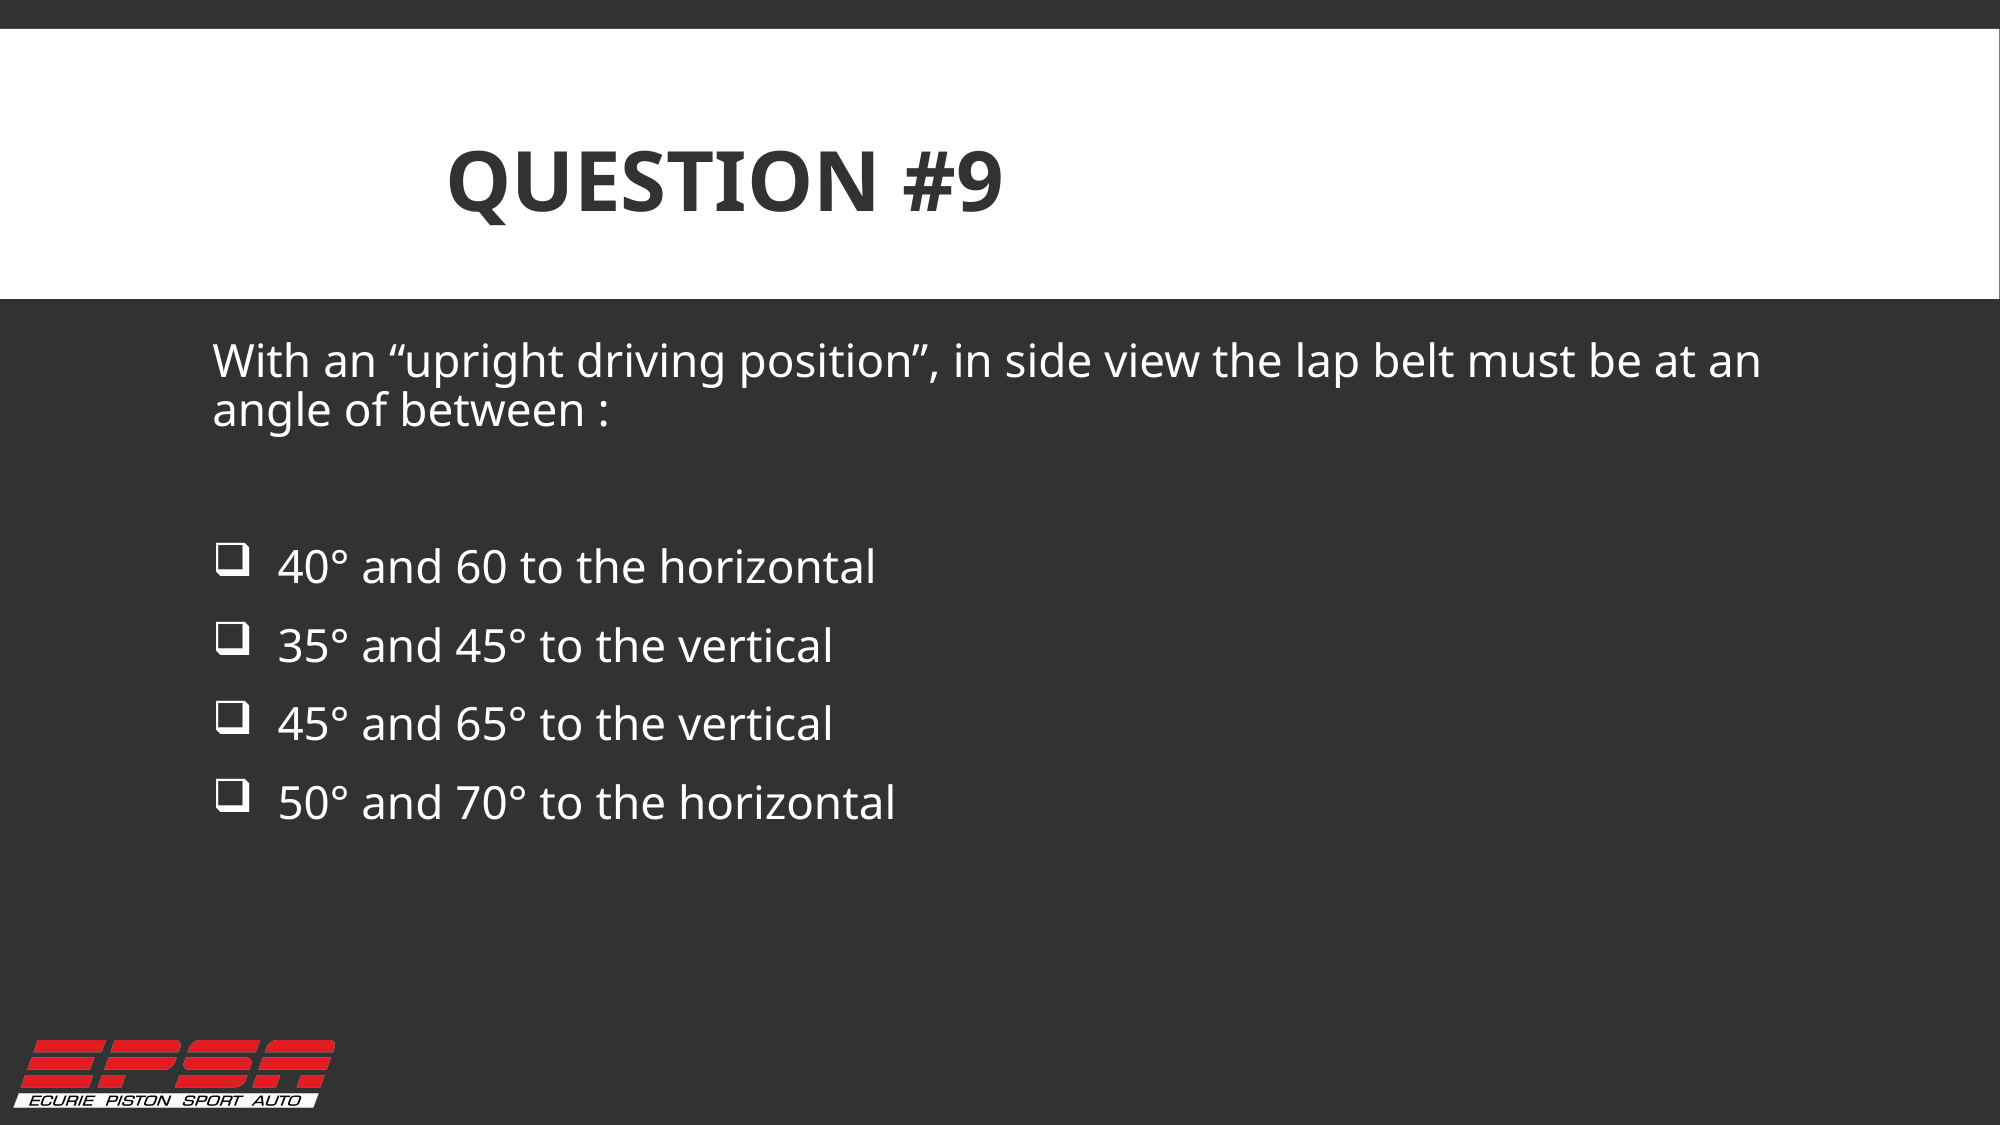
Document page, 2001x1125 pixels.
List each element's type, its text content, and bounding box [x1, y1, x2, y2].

title Question #9 [430, 62, 1583, 310]
picture [12, 1039, 335, 1108]
list With an “upright driving position”, in side view the lap belt must be at an angle of between : 40° and 60 to the horizontal 35° and 45° to the vertical 45° and 65° to the vertical 50° and 70° to the horizontal [197, 329, 1803, 1020]
